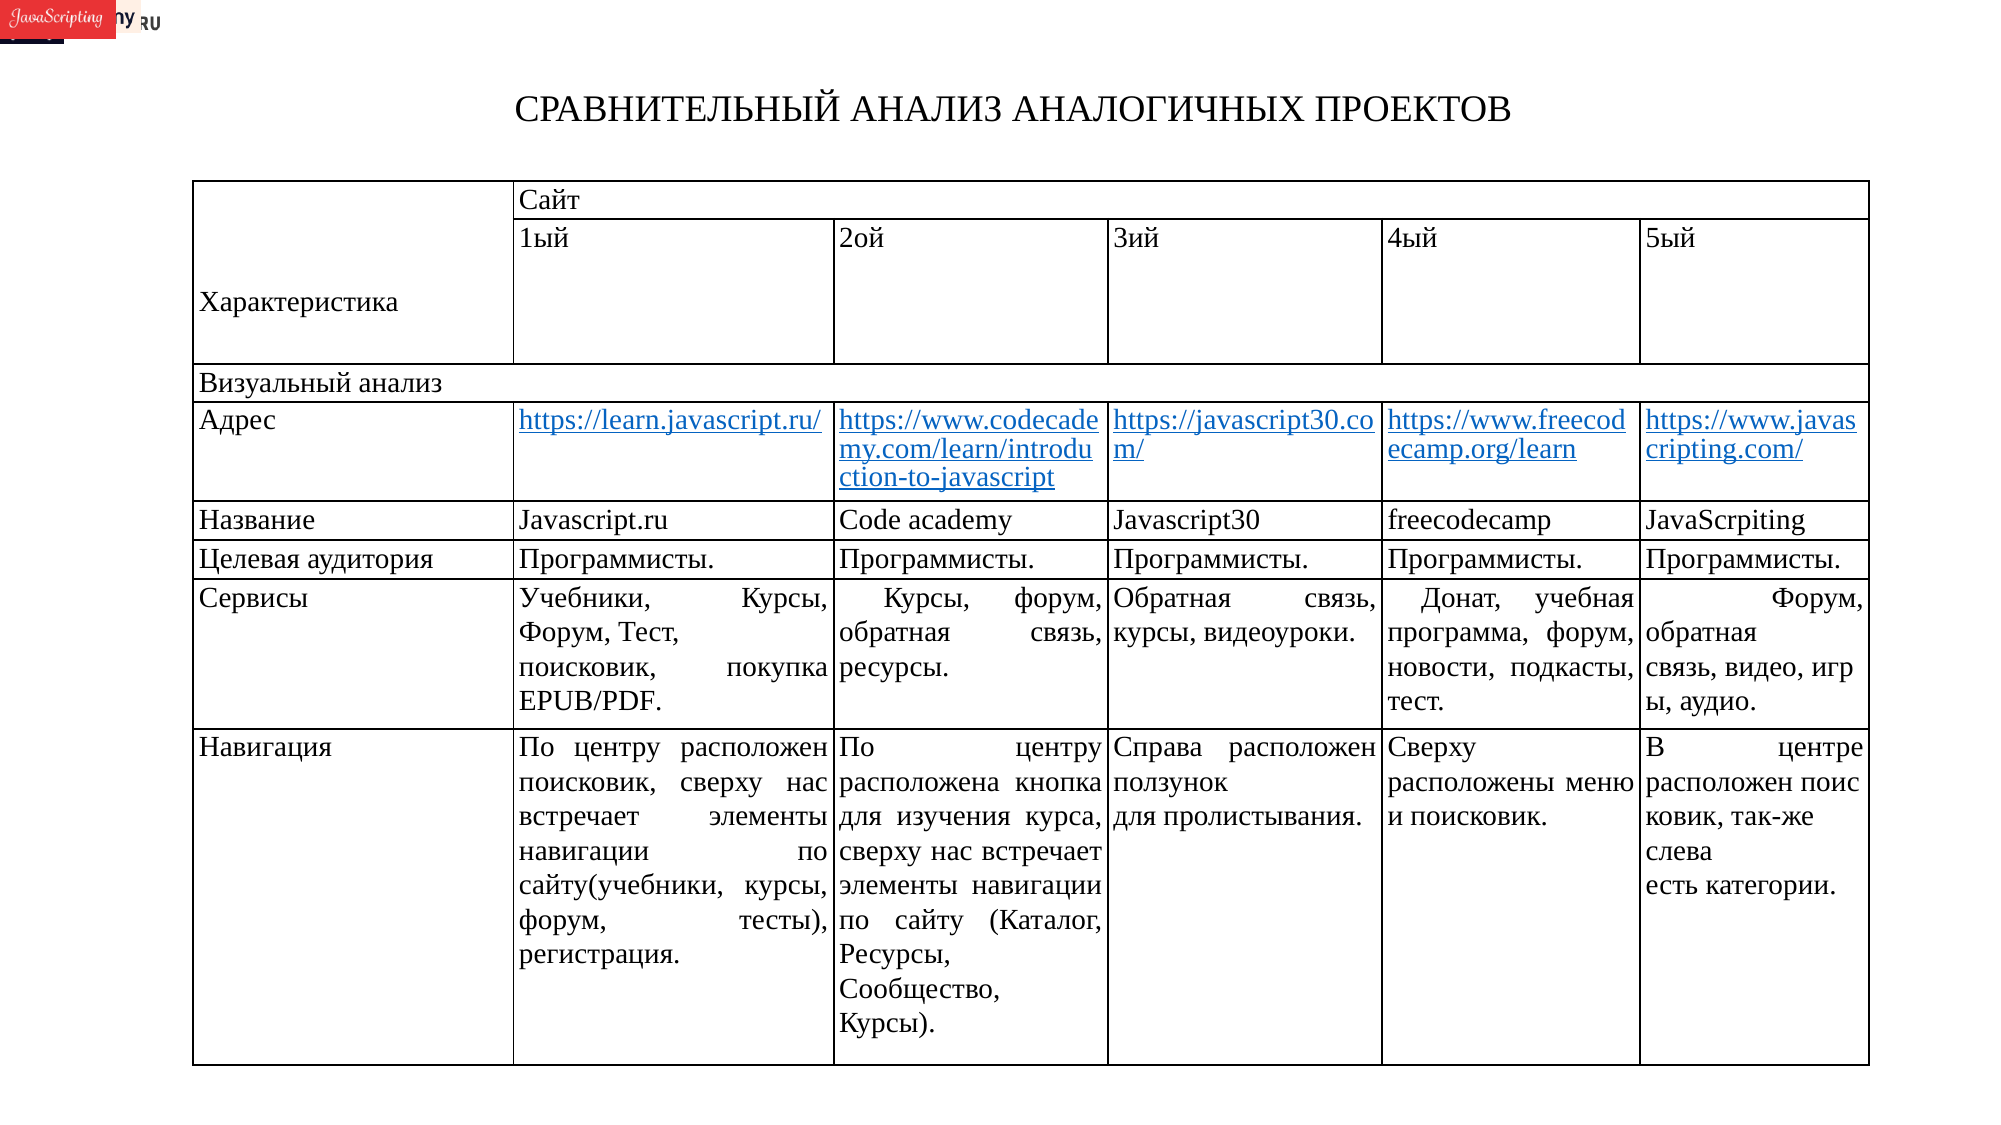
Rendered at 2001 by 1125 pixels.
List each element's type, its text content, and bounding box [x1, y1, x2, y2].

table_cell Сервисы [194, 580, 513, 728]
table_cell Программисты. [1383, 541, 1639, 578]
table_cell https://www.freecodecamp.org/learn [1383, 403, 1639, 500]
table_cell Донат, учебная программа, форум, новости, подкасты, тест. [1383, 580, 1639, 728]
table_cell Code academy [835, 502, 1107, 539]
table_cell В центре расположен поисковик, так-же слева есть категории. [1641, 730, 1868, 1064]
table_cell Целевая аудитория [194, 541, 513, 578]
table_cell 2ой [835, 220, 1107, 363]
table_cell 1ый [514, 220, 833, 363]
table_cell 3ий [1109, 220, 1381, 363]
table_cell https://www.javascripting.com/ [1641, 403, 1868, 500]
table_cell Сверху расположены меню и поисковик. [1383, 730, 1639, 1064]
table_cell Javascript.ru [514, 502, 833, 539]
table_cell Форум, обратная связь, видео, игры, аудио. [1641, 580, 1868, 728]
table_cell JavaScrpiting [1641, 502, 1868, 539]
table_cell Навигация [194, 730, 513, 1064]
table_cell Обратная связь, курсы, видеоуроки. [1109, 580, 1381, 728]
table_cell Справа расположен ползунок для пролистывания. [1109, 730, 1381, 1064]
table_cell Программисты. [835, 541, 1107, 578]
picture [0, 0, 171, 44]
table_cell По центру расположена кнопка для изучения курса, сверху нас встречает элементы навигации по сайту (Каталог, Ресурсы, Сообщество, Курсы). [835, 730, 1107, 1064]
table_cell Курсы, форум, обратная связь, ресурсы. [835, 580, 1107, 728]
table_cell https://learn.javascript.ru/ [514, 403, 833, 500]
table_cell Адрес [194, 403, 513, 500]
table_cell 4ый [1383, 220, 1639, 363]
table_header Сайт [514, 182, 1868, 218]
table_cell Учебники, Курсы, Форум, Тест, поисковик, покупка EPUB/PDF. [514, 580, 833, 728]
table_cell 5ый [1641, 220, 1868, 363]
text_box СРАВНИТЕЛЬНЫЙ АНАЛИЗ АНАЛОГИЧНЫХ ПРОЕКТОВ [92, 76, 1935, 226]
table_cell https://javascript30.com/ [1109, 403, 1381, 500]
table_cell Программисты. [1109, 541, 1381, 578]
table_cell https://www.codecademy.com/learn/introduction-to-javascript [835, 403, 1107, 500]
table_cell Визуальный анализ [194, 365, 1868, 401]
table_cell По центру расположен поисковик, сверху нас встречает элементы навигации по сайту(учебники, курсы, форум, тесты), регистрация. [514, 730, 833, 1064]
table_cell Программисты. [1641, 541, 1868, 578]
table_header Характеристика [194, 182, 513, 363]
table_cell Javascript30 [1109, 502, 1381, 539]
table_cell freecodecamp [1383, 502, 1639, 539]
table_cell Программисты. [514, 541, 833, 578]
table_cell Название [194, 502, 513, 539]
